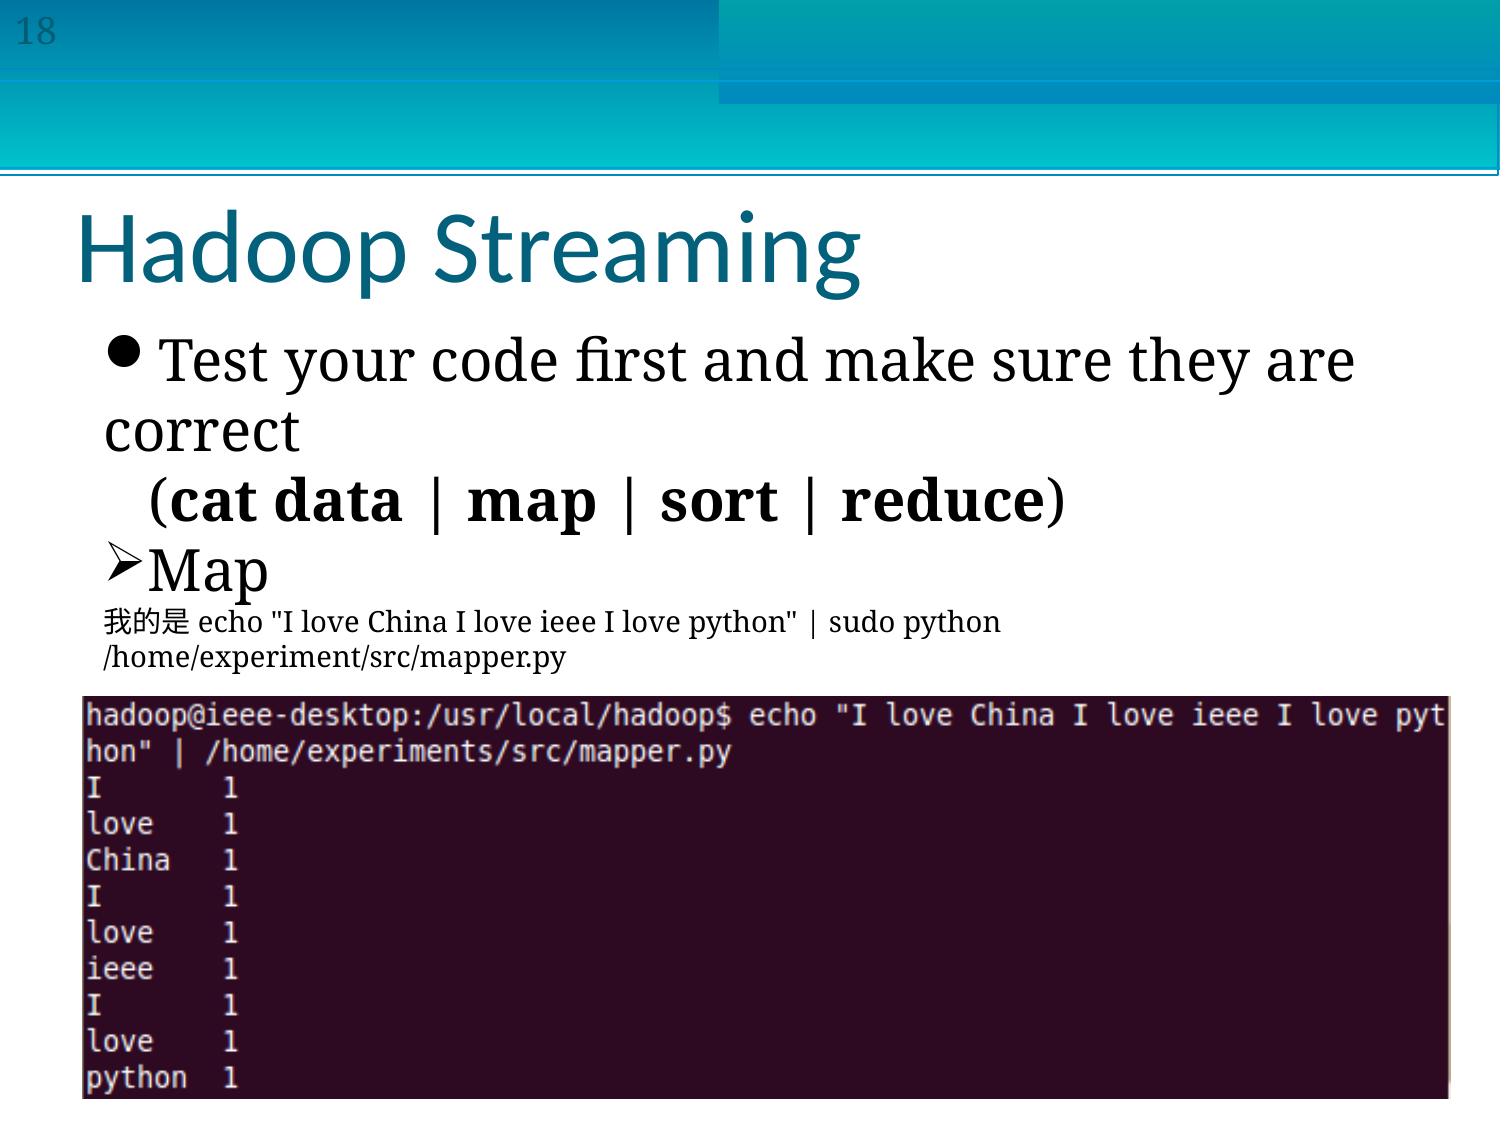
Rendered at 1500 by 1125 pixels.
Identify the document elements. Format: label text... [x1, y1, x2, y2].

text_box 18 [0, 0, 1500, 1125]
picture [82, 696, 1452, 1099]
text_box Test your code first and make sure they are correct (cat data | map | sort | reduce) Map 我的是echo "I love China I love ieee I love python" | sudo python /home/experiment/src/mapper.py [88, 315, 1471, 703]
